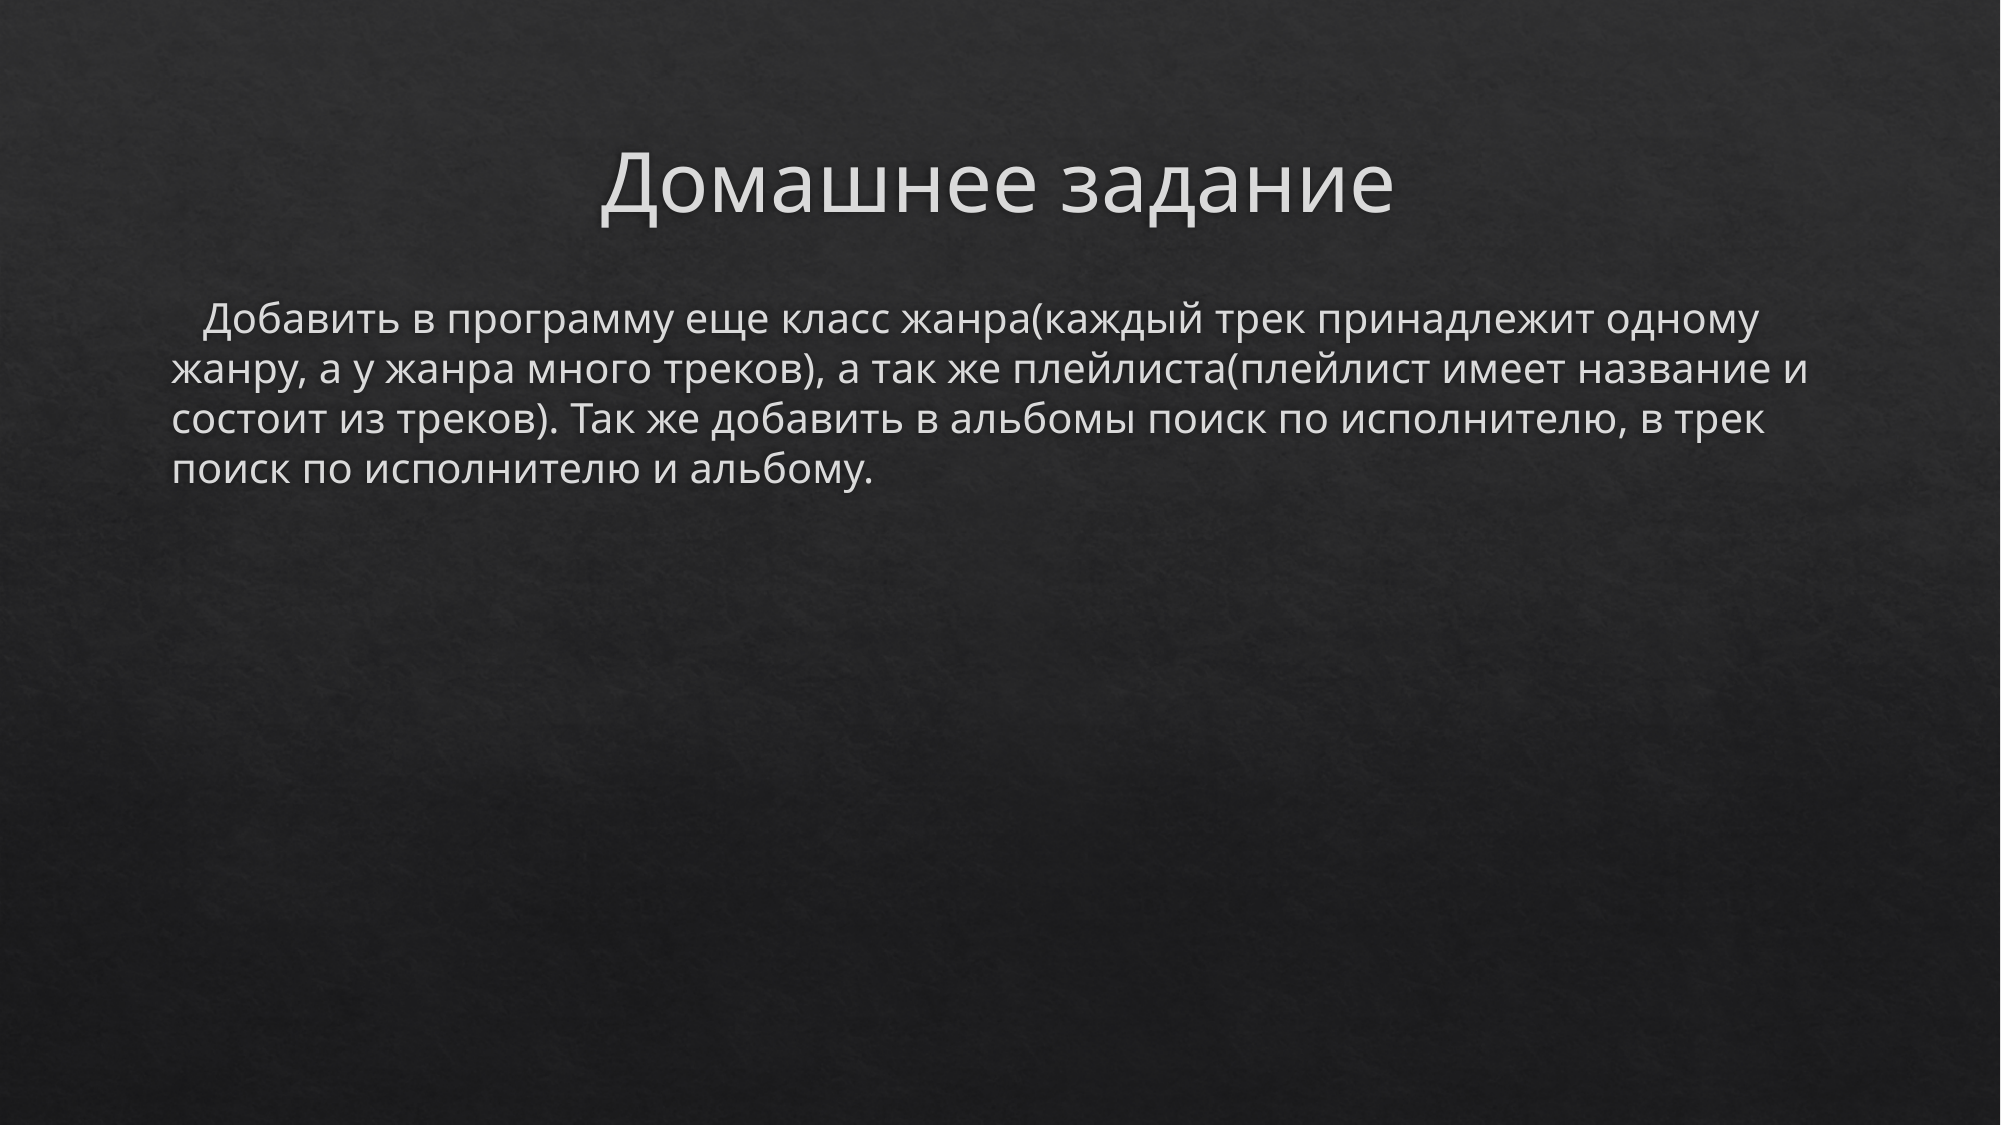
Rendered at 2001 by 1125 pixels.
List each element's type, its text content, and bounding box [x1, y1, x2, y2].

list Добавить в программу еще класс жанра(каждый трек принадлежит одному жанру, а у жанра много треков), а так же плейлиста(плейлист имеет название и состоит из треков). Так же добавить в альбомы поиск по исполнителю, в трек поиск по исполнителю и альбому. [149, 284, 1849, 950]
title Домашнее задание [149, 99, 1849, 260]
